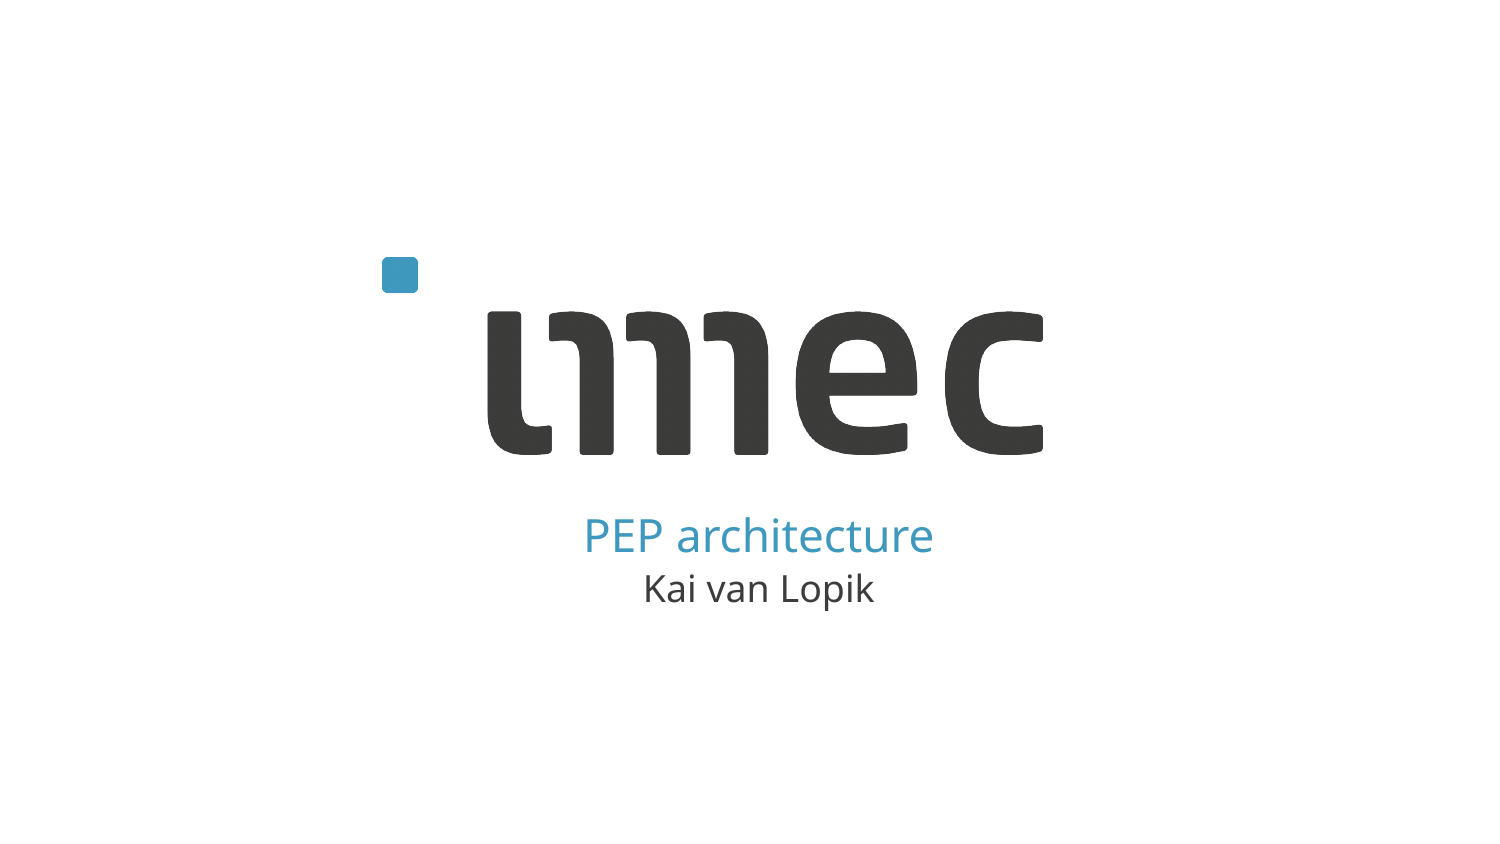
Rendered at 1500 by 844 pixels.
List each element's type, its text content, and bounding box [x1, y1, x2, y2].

picture [382, 257, 1043, 455]
title PEP architecture [59, 499, 1441, 557]
subtitle Kai van Lopik [59, 557, 1441, 619]
